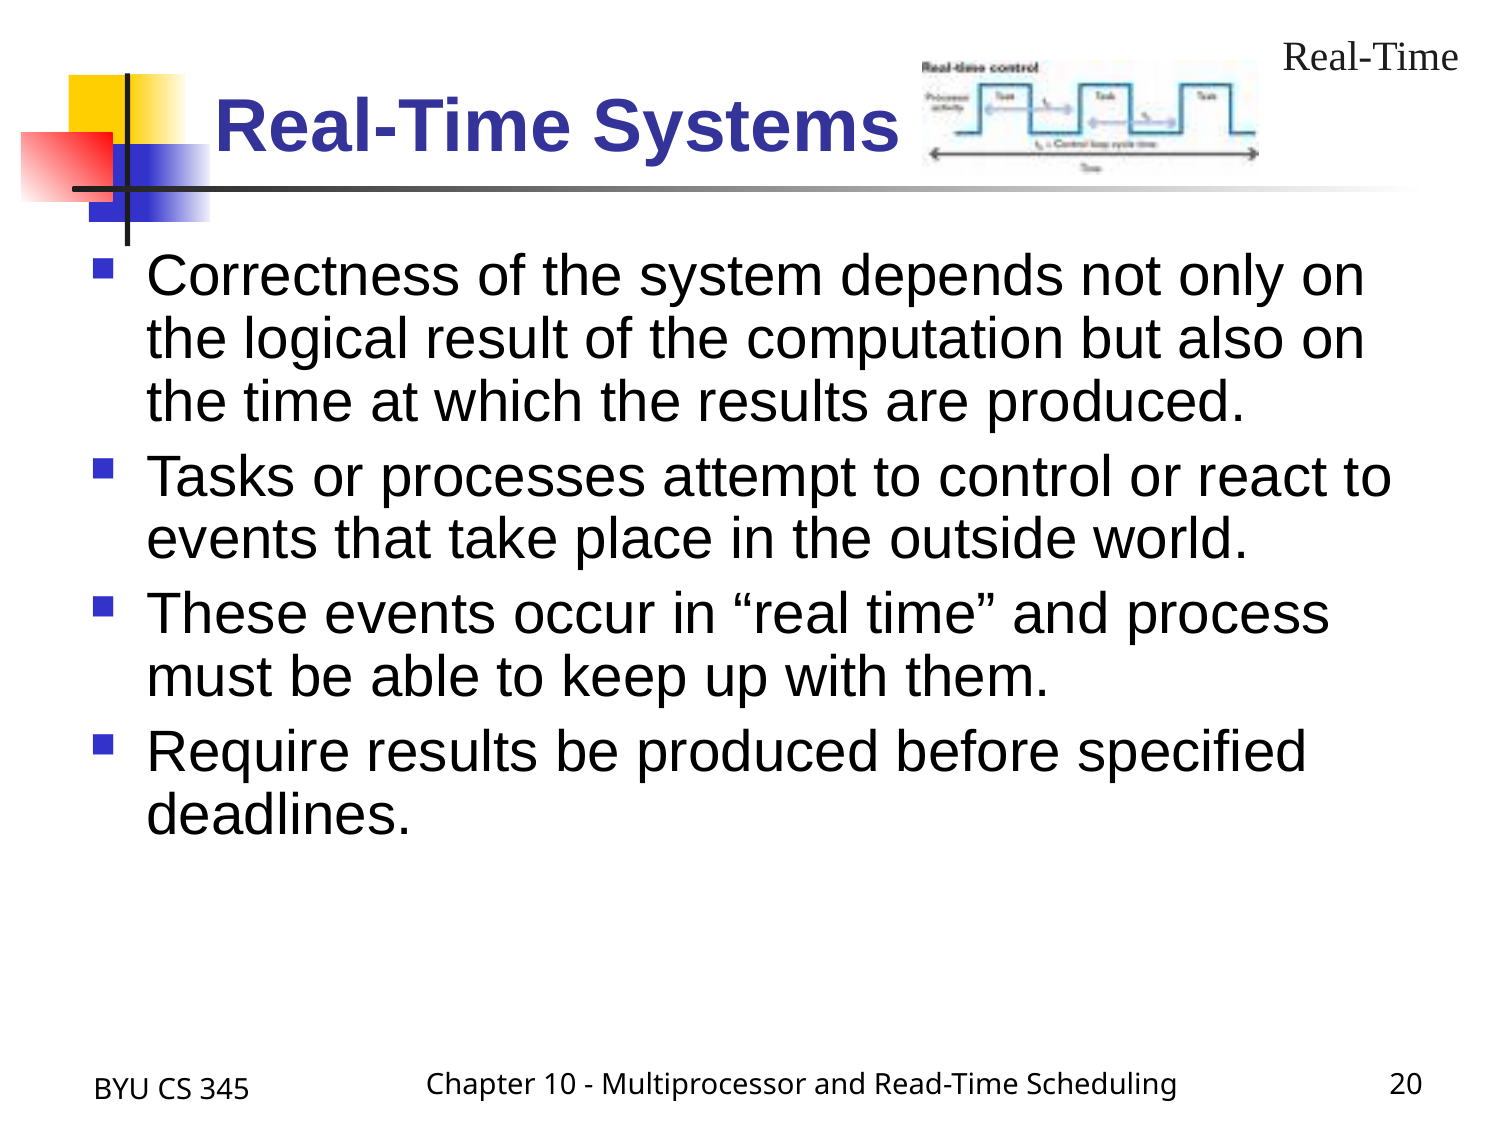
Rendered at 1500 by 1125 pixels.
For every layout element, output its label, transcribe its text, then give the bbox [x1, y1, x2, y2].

footer Chapter 10 - Multiprocessor and Read-Time Scheduling [383, 1037, 1125, 1113]
list Correctness of the system depends not only on the logical result of the computation but also on the time at which the results are produced. Tasks or processes attempt to control or react to events that take place in the outside world. These events occur in “real time” and process must be able to keep up with them. Require results be produced before specified deadlines. [75, 237, 1442, 1000]
slide_number BYU CS 345 [78, 1037, 383, 1113]
slide_number 20 [1125, 1037, 1438, 1113]
title Real-Time Systems [199, 47, 936, 174]
picture [922, 60, 1259, 175]
text_box Real-Time [936, 21, 1474, 86]
